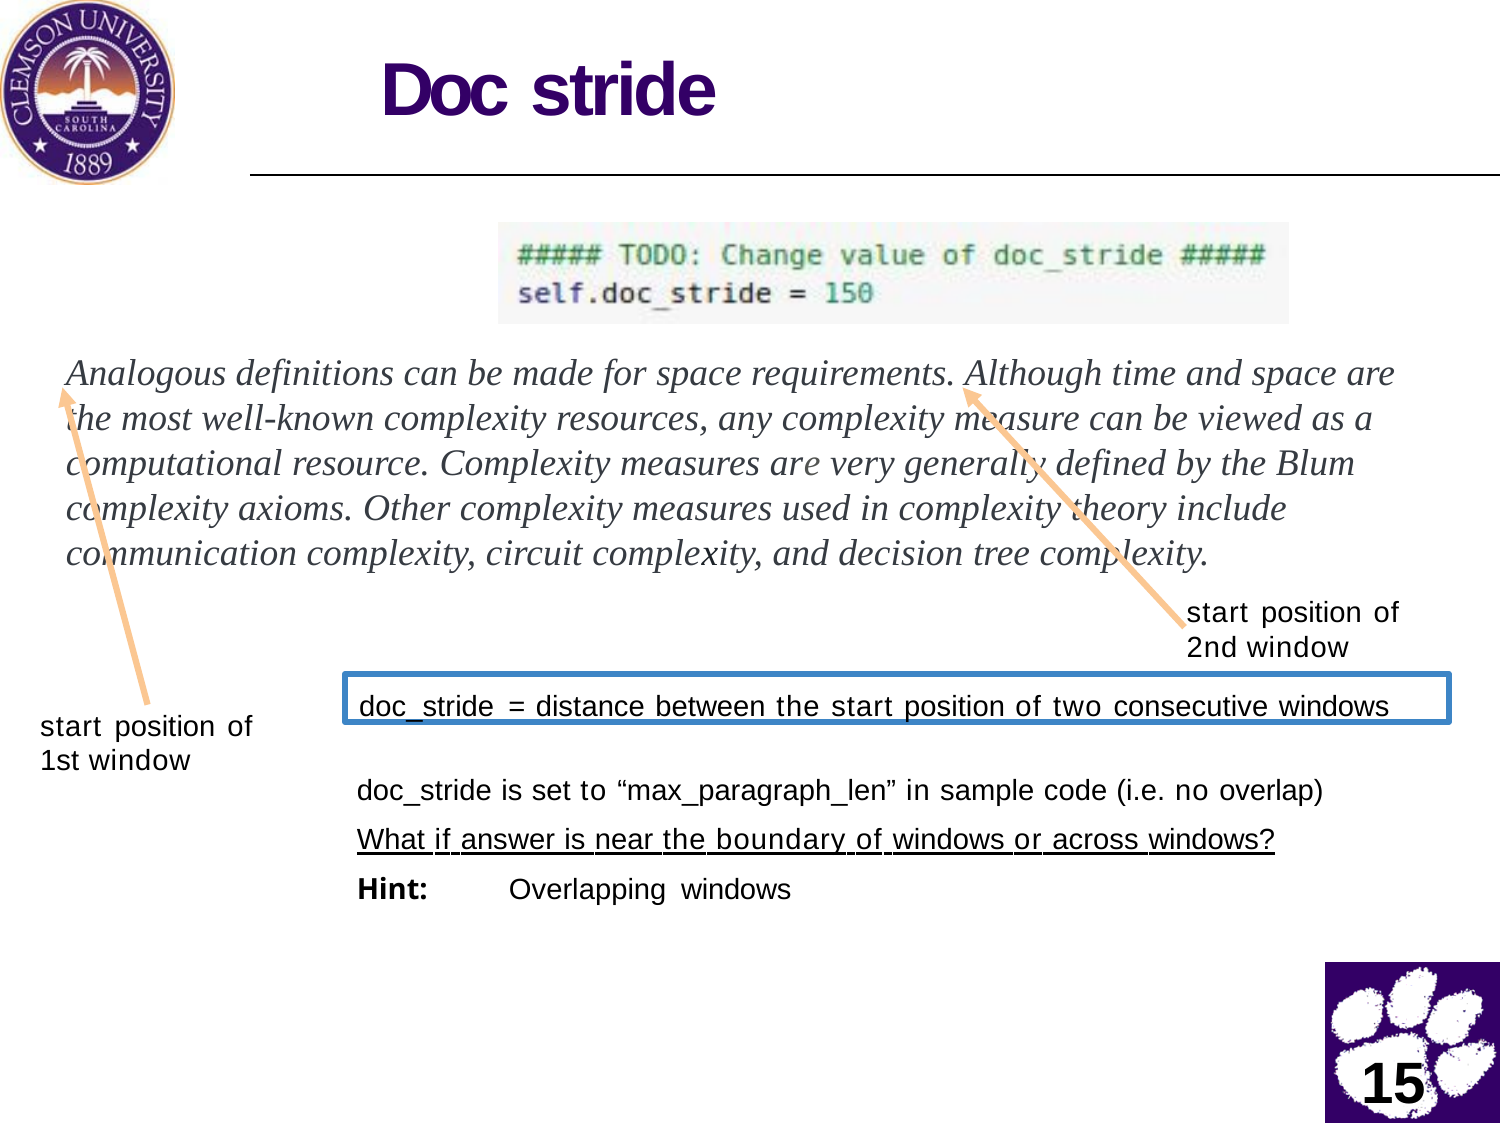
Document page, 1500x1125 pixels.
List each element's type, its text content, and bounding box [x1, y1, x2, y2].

picture [0, 0, 175, 185]
text_box Analogous definitions can be made for space requirements. Although time and space are the most well-known complexity resources, any complexity measure can be viewed as a computational resource. Complexity measures are very generally defined by the Blum complexity axioms. Other complexity measures used in complexity theory include communication complexity, circuit complexity, and decision tree complexity. [51, 340, 1449, 581]
title Doc stride [248, 0, 848, 180]
text_box start position of 1st window [38, 704, 258, 777]
picture [1325, 962, 1500, 1123]
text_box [62, 387, 148, 705]
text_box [962, 387, 1185, 629]
text_box doc_stride is set to “max_paragraph_len” in sample code (i.e. no overlap) What if answer is near the boundary of windows or across windows? Hint: Overlapping windows [354, 754, 1335, 906]
picture [498, 222, 1289, 324]
text_box doc_stride = distance between the start position of two consecutive windows [345, 674, 1449, 722]
text_box start position of 2nd window [1184, 591, 1404, 664]
